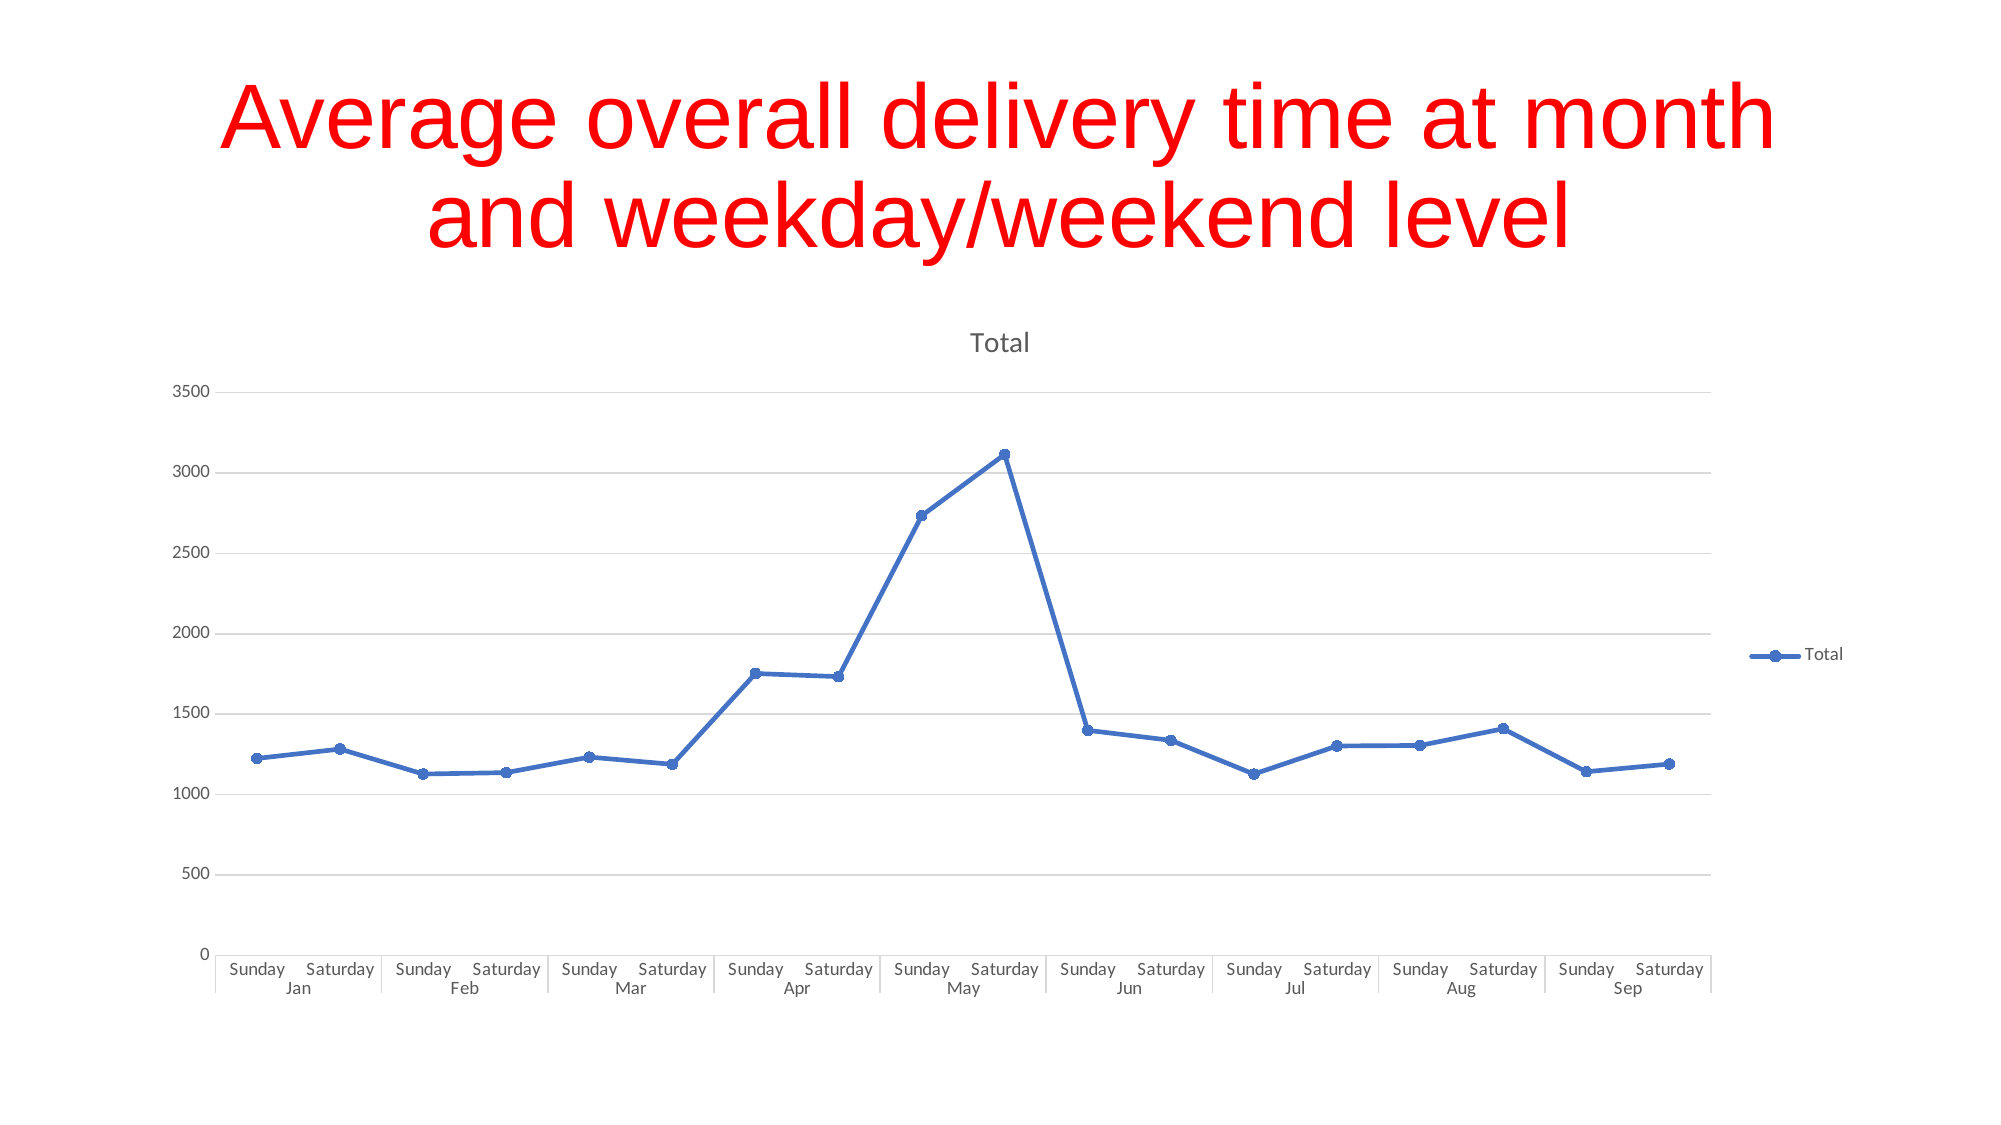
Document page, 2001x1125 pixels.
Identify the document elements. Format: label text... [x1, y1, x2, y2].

title Average overall delivery time at month and weekday/weekend level [137, 59, 1863, 278]
chart [137, 299, 1863, 1014]
